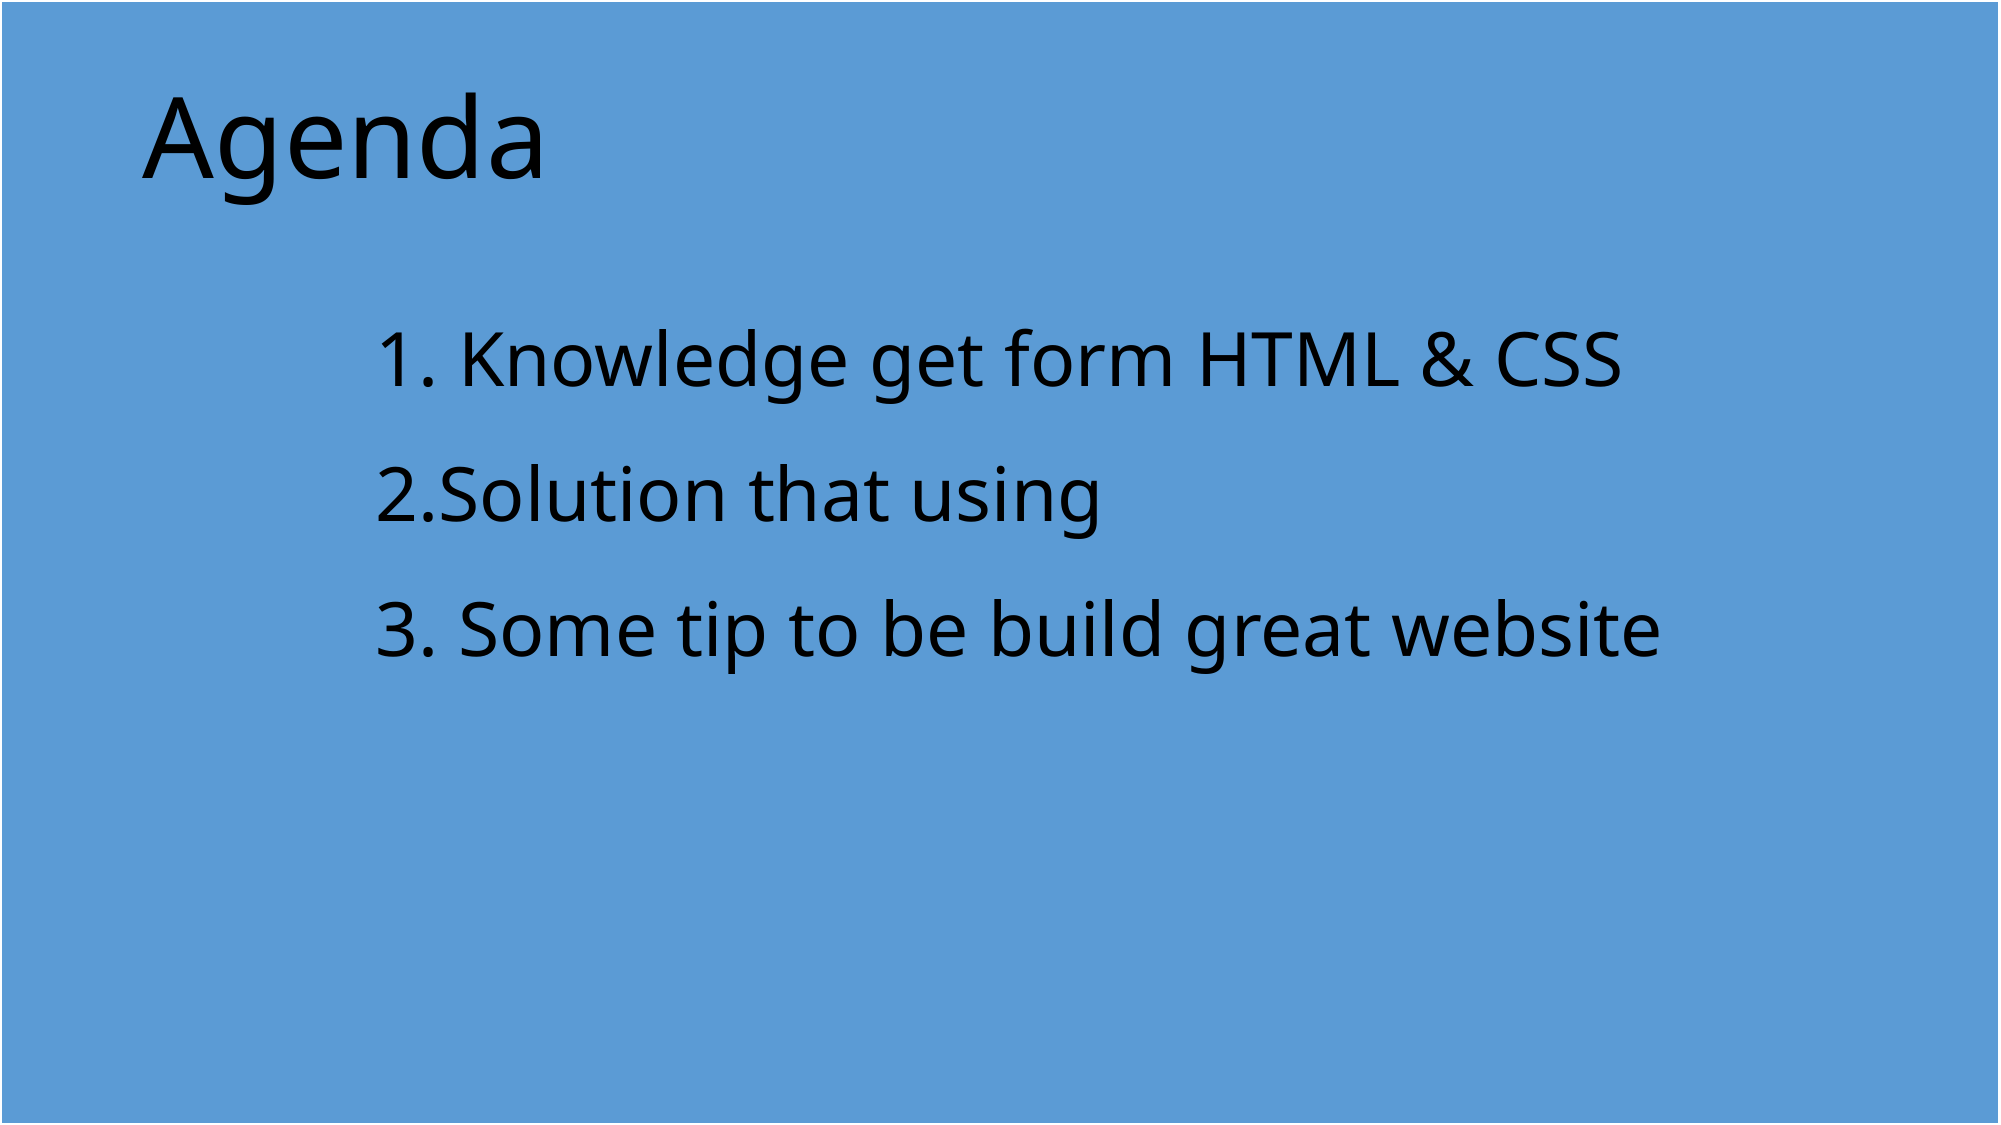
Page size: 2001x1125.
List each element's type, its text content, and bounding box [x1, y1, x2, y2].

text_box [0, 0, 2000, 1125]
text_box Knowledge get form HTML & CSS Solution that using Some tip to be build great website [360, 258, 1879, 814]
text_box Agenda [128, 58, 722, 209]
